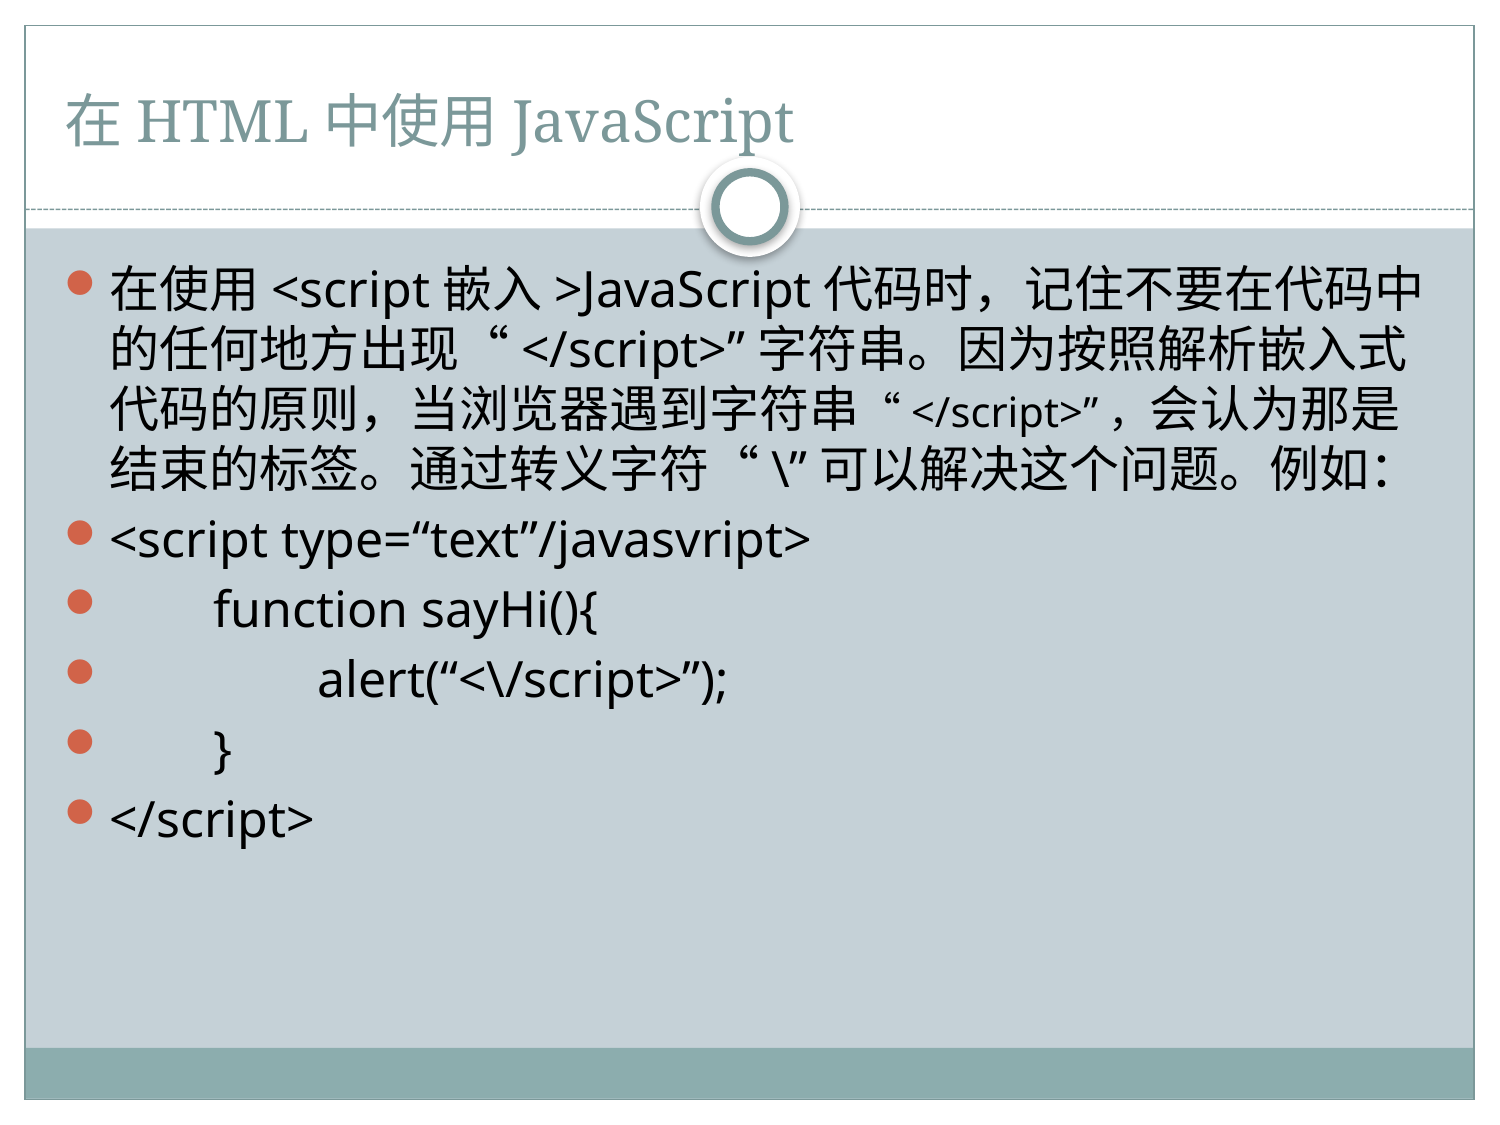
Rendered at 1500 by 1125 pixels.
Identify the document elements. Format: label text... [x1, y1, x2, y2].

title 在HTML中使用JavaScript [49, 37, 1450, 162]
list 在使用<script嵌入>JavaScript代码时，记住不要在代码中的任何地方出现“</script>”字符串。因为按照解析嵌入式代码的原则，当浏览器遇到字符串“</script>”，会认为那是结束的标签。通过转义字符“\”可以解决这个问题。例如： <script type=“text”/javasvript> function sayHi(){ alert(“<\/script>”); } </script> [49, 250, 1445, 1001]
